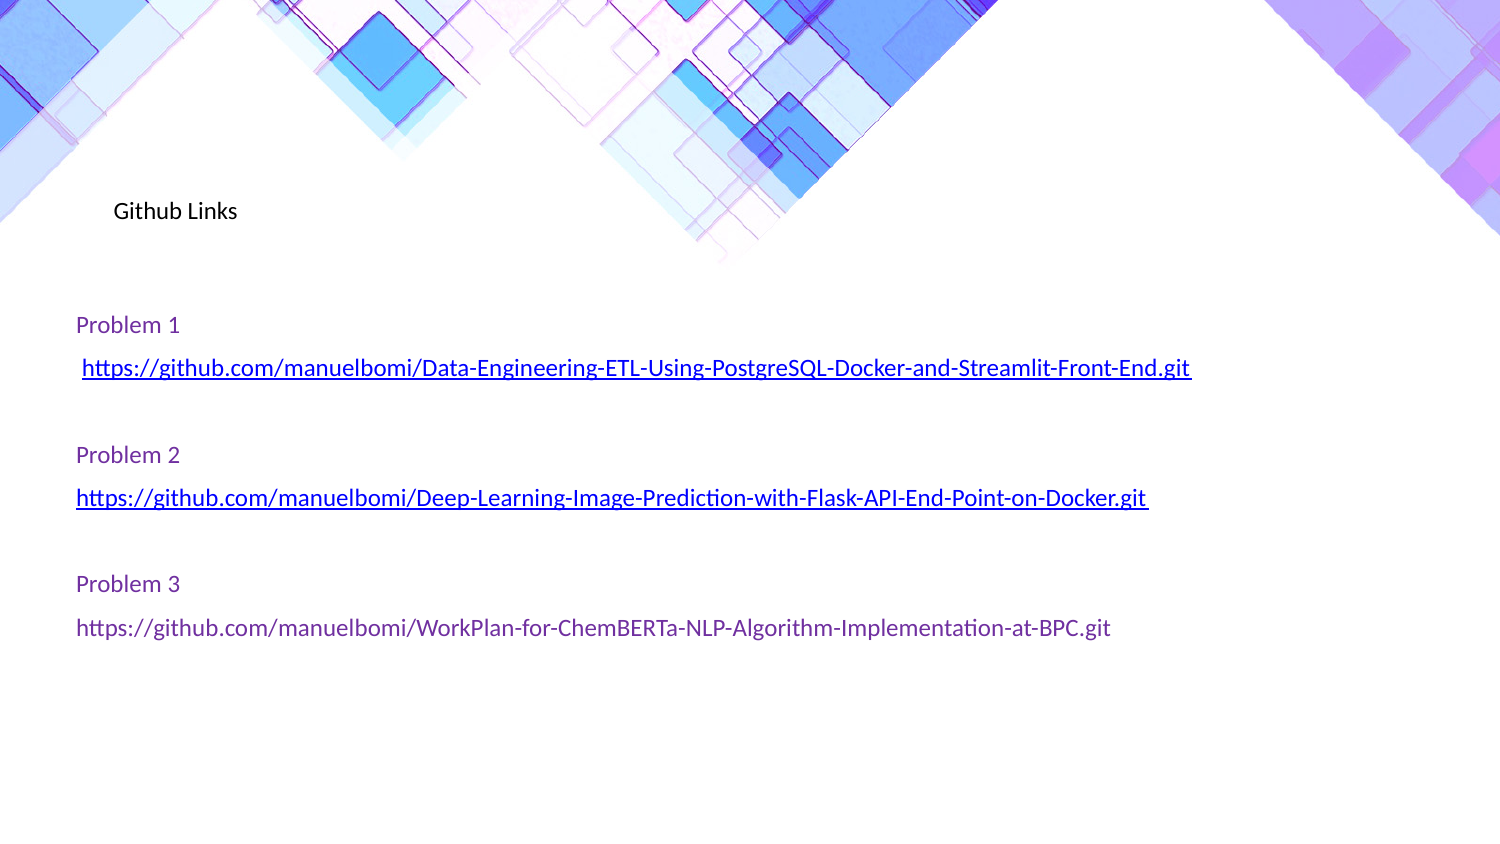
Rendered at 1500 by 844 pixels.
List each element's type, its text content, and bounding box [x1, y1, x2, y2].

picture [0, 0, 1500, 844]
text_box Problem 1 https://github.com/manuelbomi/Data-Engineering-ETL-Using-PostgreSQL-Docker-and-Streamlit-Front-End.git Problem 2 https://github.com/manuelbomi/Deep-Learning-Image-Prediction-with-Flask-API-End-Point-on-Docker.git Problem 3 https://github.com/manuelbomi/WorkPlan-for-ChemBERTa-NLP-Algorithm-Implementation-at-BPC.git [61, 296, 1439, 783]
text_box Github Links [98, 186, 550, 262]
